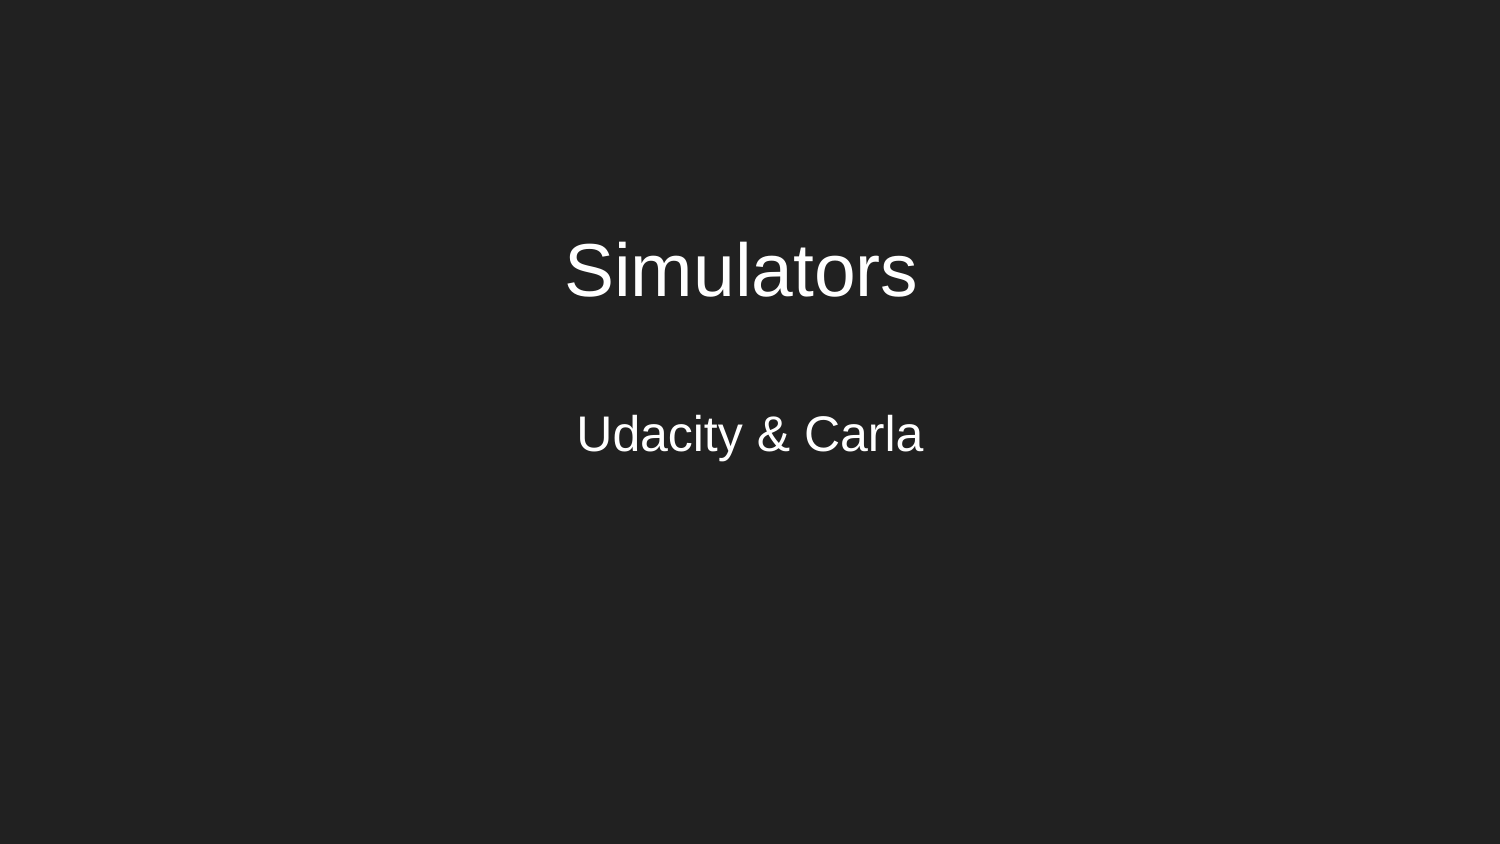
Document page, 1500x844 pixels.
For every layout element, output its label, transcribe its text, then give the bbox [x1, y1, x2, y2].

title Simulators Udacity & Carla [51, 206, 1449, 350]
